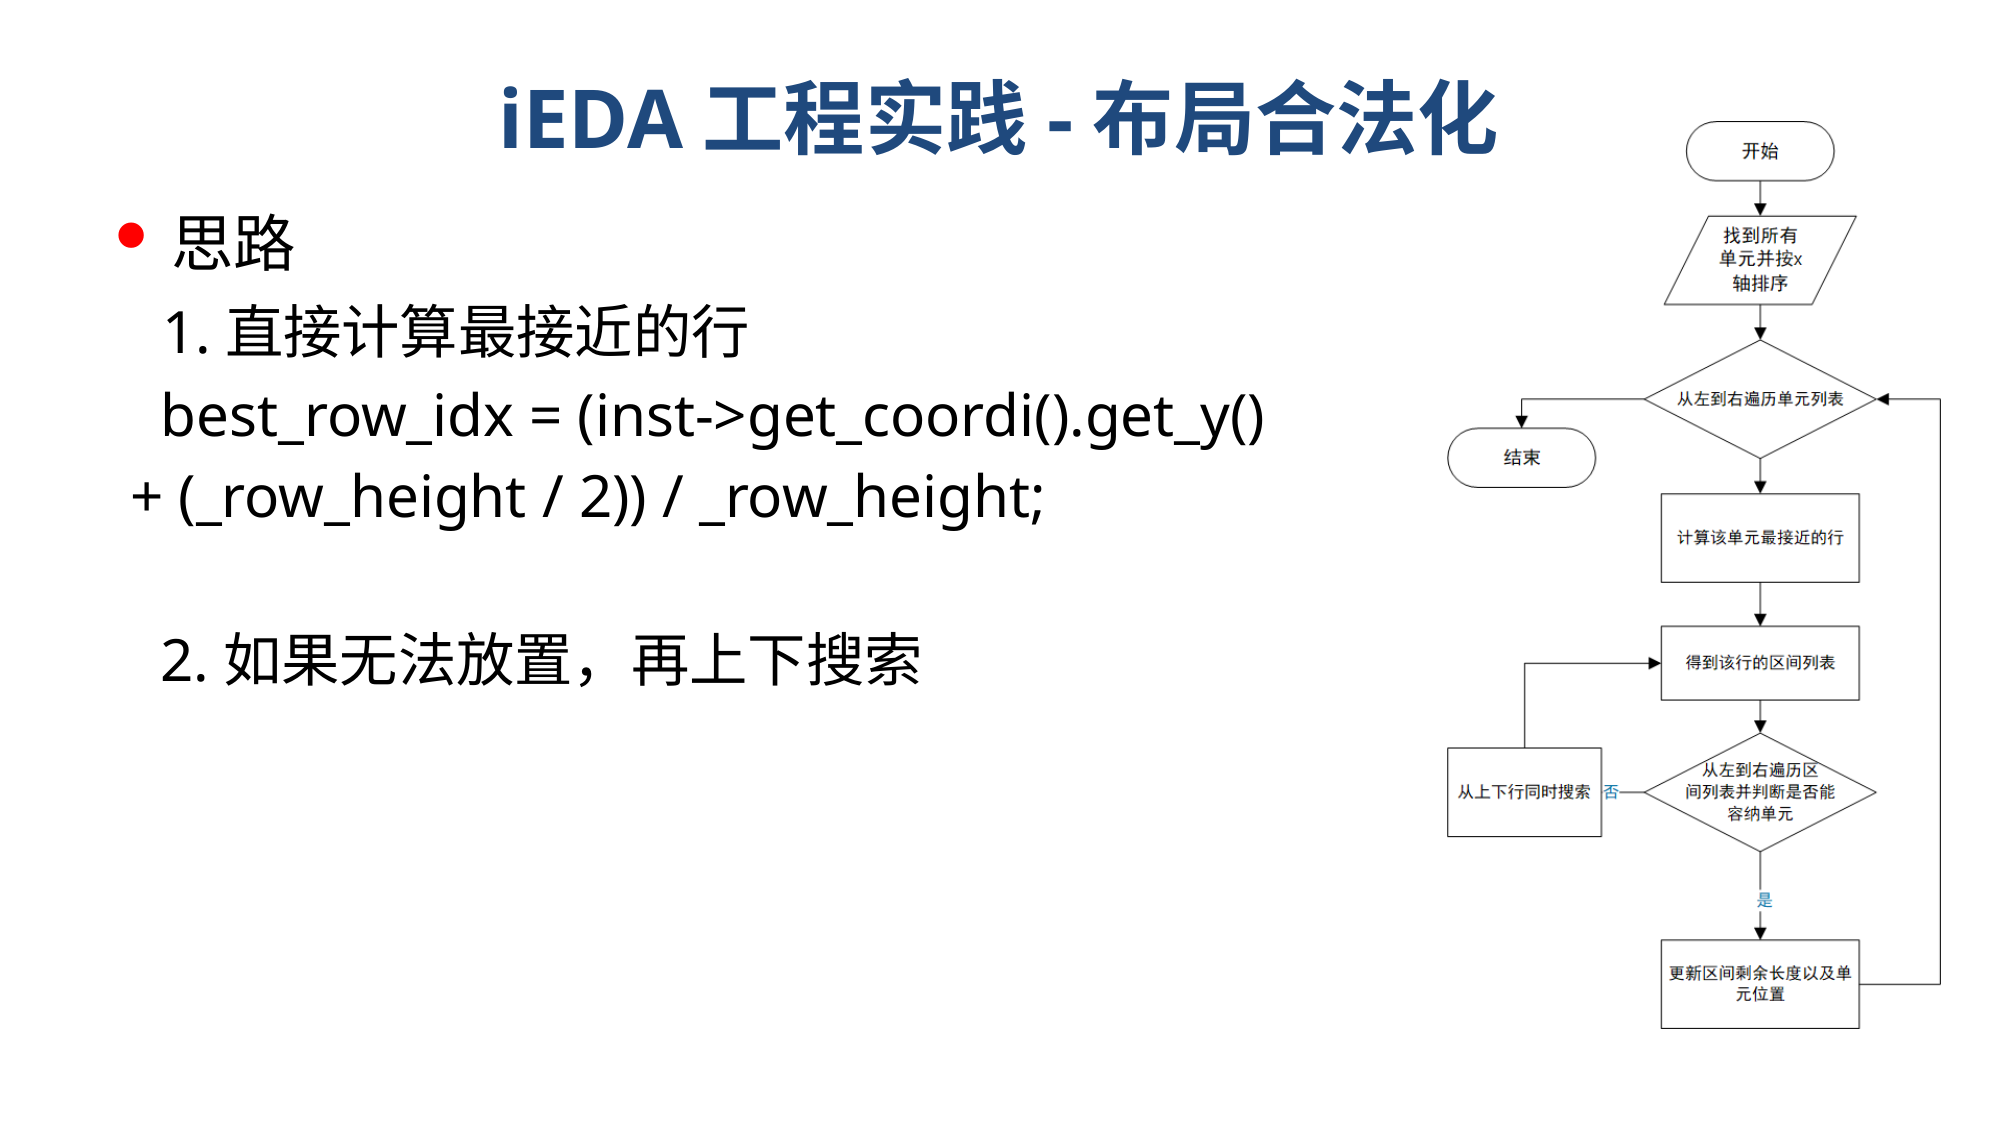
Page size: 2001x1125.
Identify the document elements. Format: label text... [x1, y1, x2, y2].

picture [1447, 120, 1941, 1030]
title iEDA工程实践-布局合法化 [99, 20, 1898, 173]
list 思路 1.直接计算最接近的行 best_row_idx = (inst->get_coordi().get_y() + (_row_height / 2)) / _row_height; 2.如果无法放置，再上下搜索 [99, 196, 1442, 1006]
